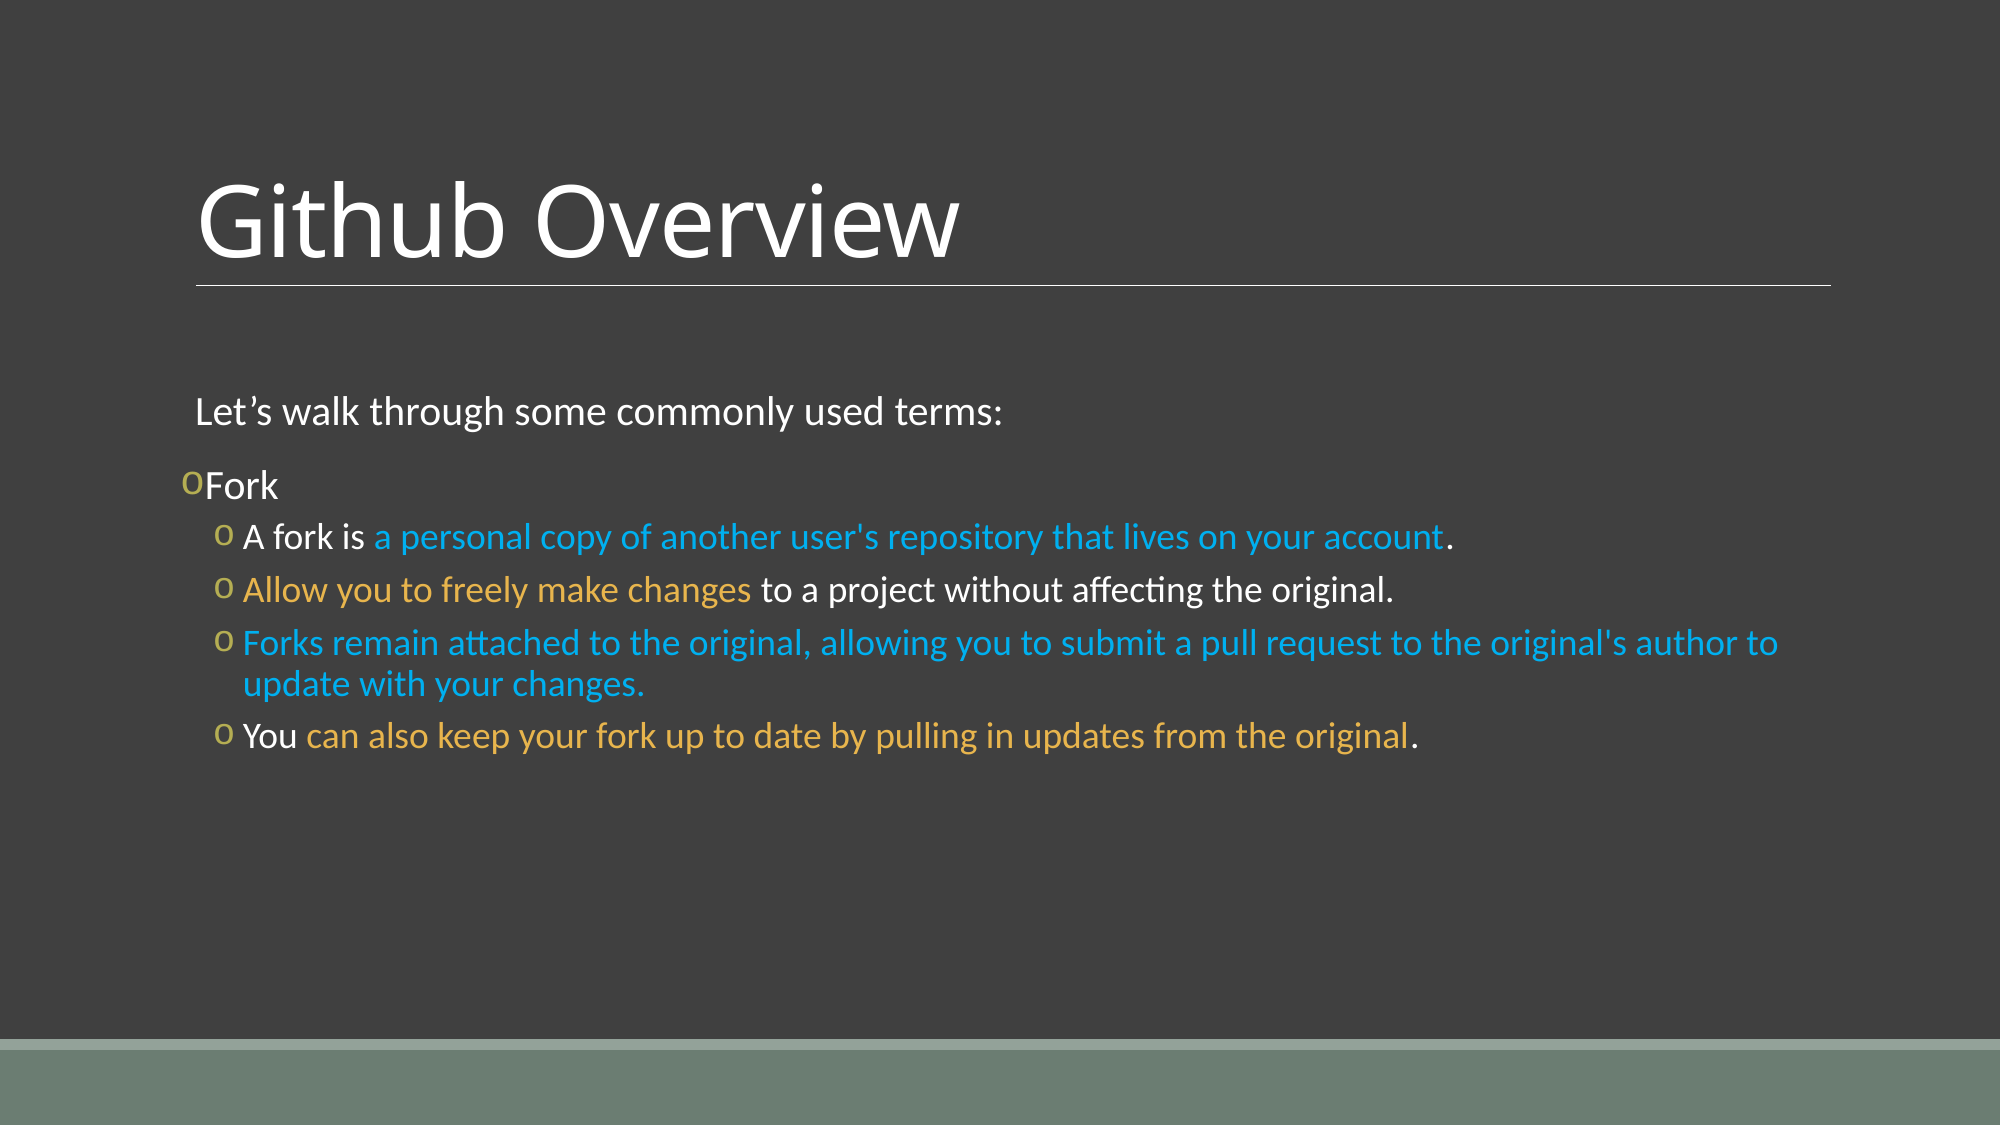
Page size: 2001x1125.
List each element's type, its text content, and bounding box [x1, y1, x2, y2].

list Let’s walk through some commonly used terms: Fork A fork is a personal copy of another user's repository that lives on your account. Allow you to freely make changes to a project without affecting the original. Forks remain attached to the original, allowing you to submit a pull request to the original's author to update with your changes. You can also keep your fork up to date by pulling in updates from the original. [180, 302, 1830, 963]
title Github Overview [180, 47, 1830, 285]
